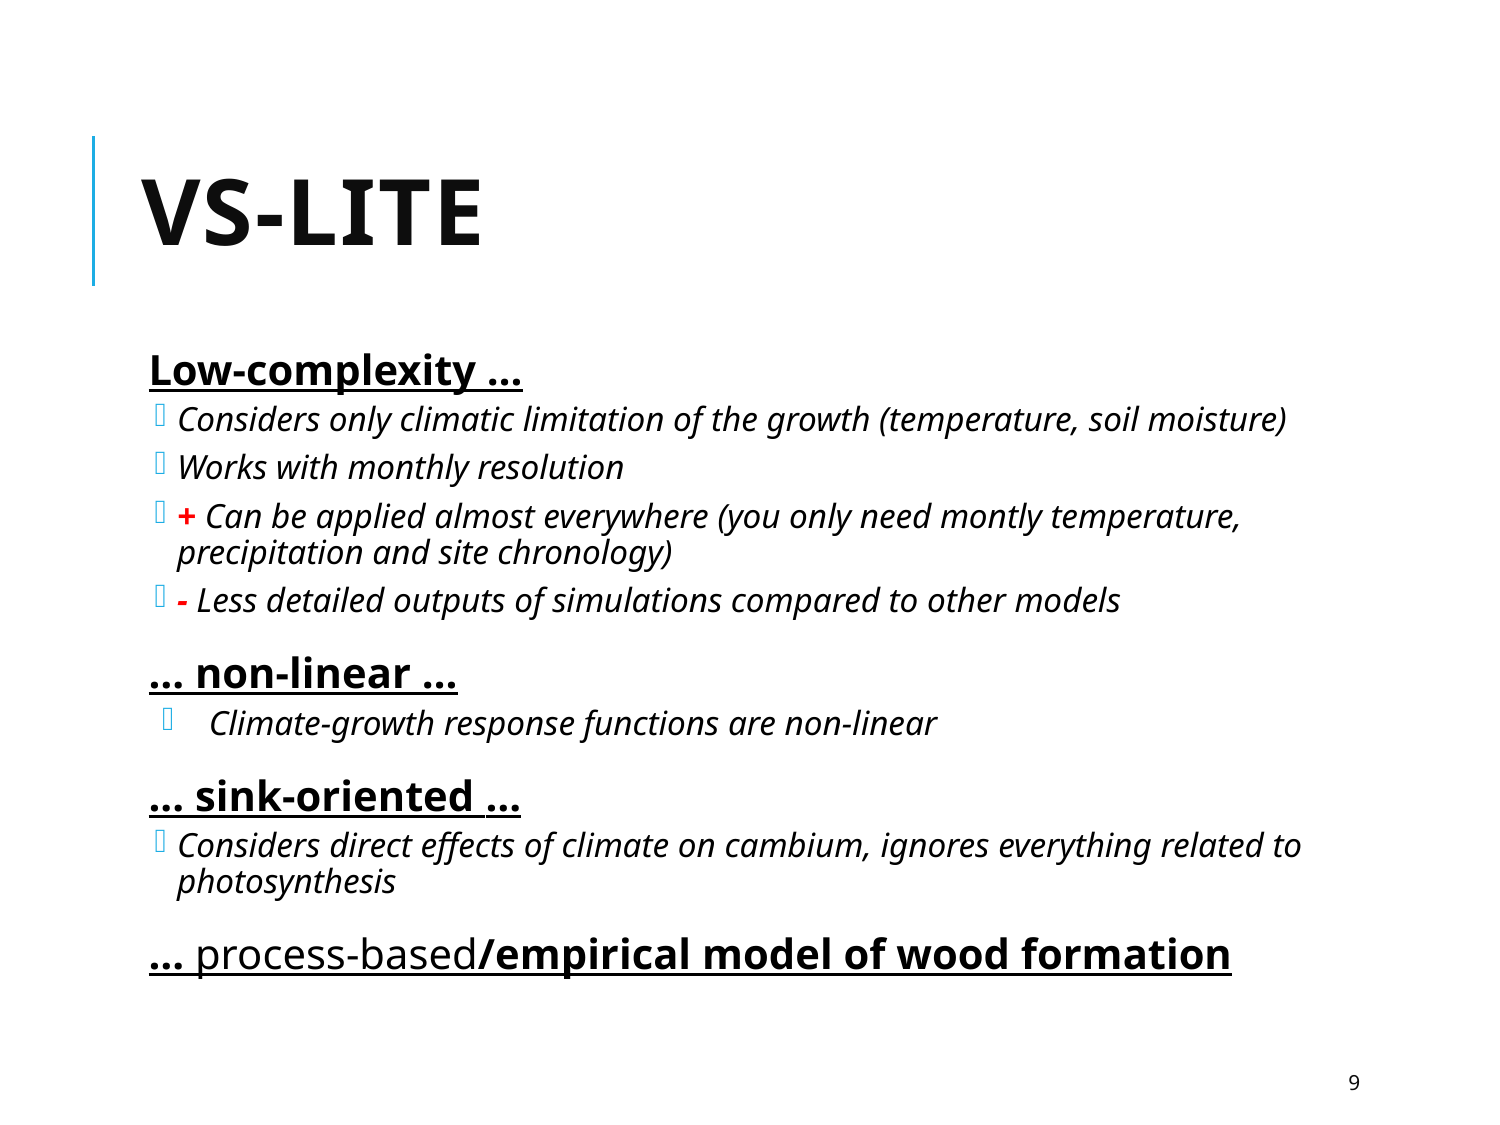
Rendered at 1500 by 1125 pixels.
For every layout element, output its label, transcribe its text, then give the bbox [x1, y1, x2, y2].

title VS-Lite [126, 96, 1322, 341]
slide_number 9 [1333, 1061, 1454, 1107]
list Low-complexity … Considers only climatic limitation of the growth (temperature, soil moisture) Works with monthly resolution + Can be applied almost everywhere (you only need montly temperature, precipitation and site chronology) - Less detailed outputs of simulations compared to other models … non-linear … Climate-growth response functions are non-linear ... sink-oriented … Considers direct effects of climate on cambium, ignores everything related to photosynthesis … process-based/empirical model of wood formation [126, 341, 1322, 1035]
